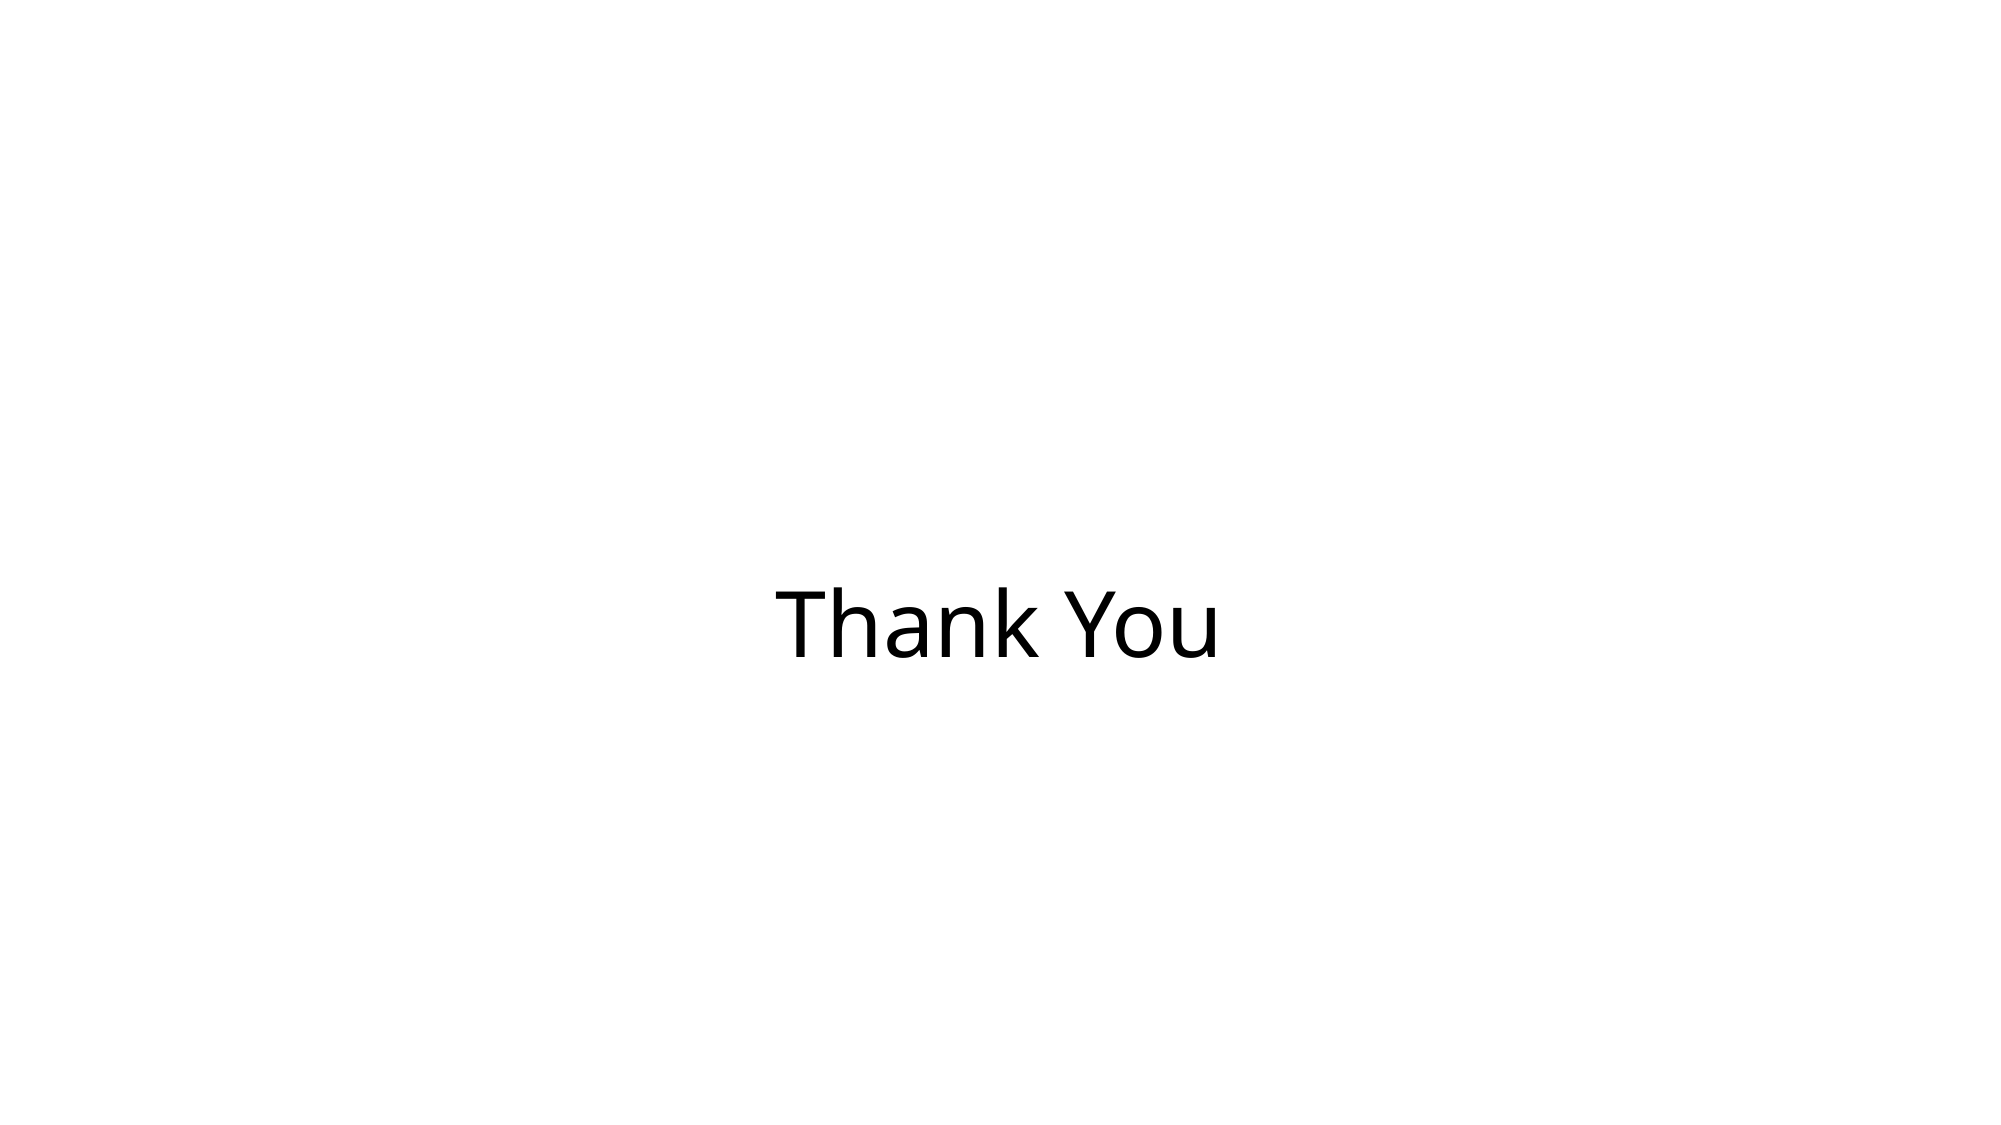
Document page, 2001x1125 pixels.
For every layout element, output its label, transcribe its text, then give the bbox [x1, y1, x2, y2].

title Thank You [137, 518, 1863, 737]
